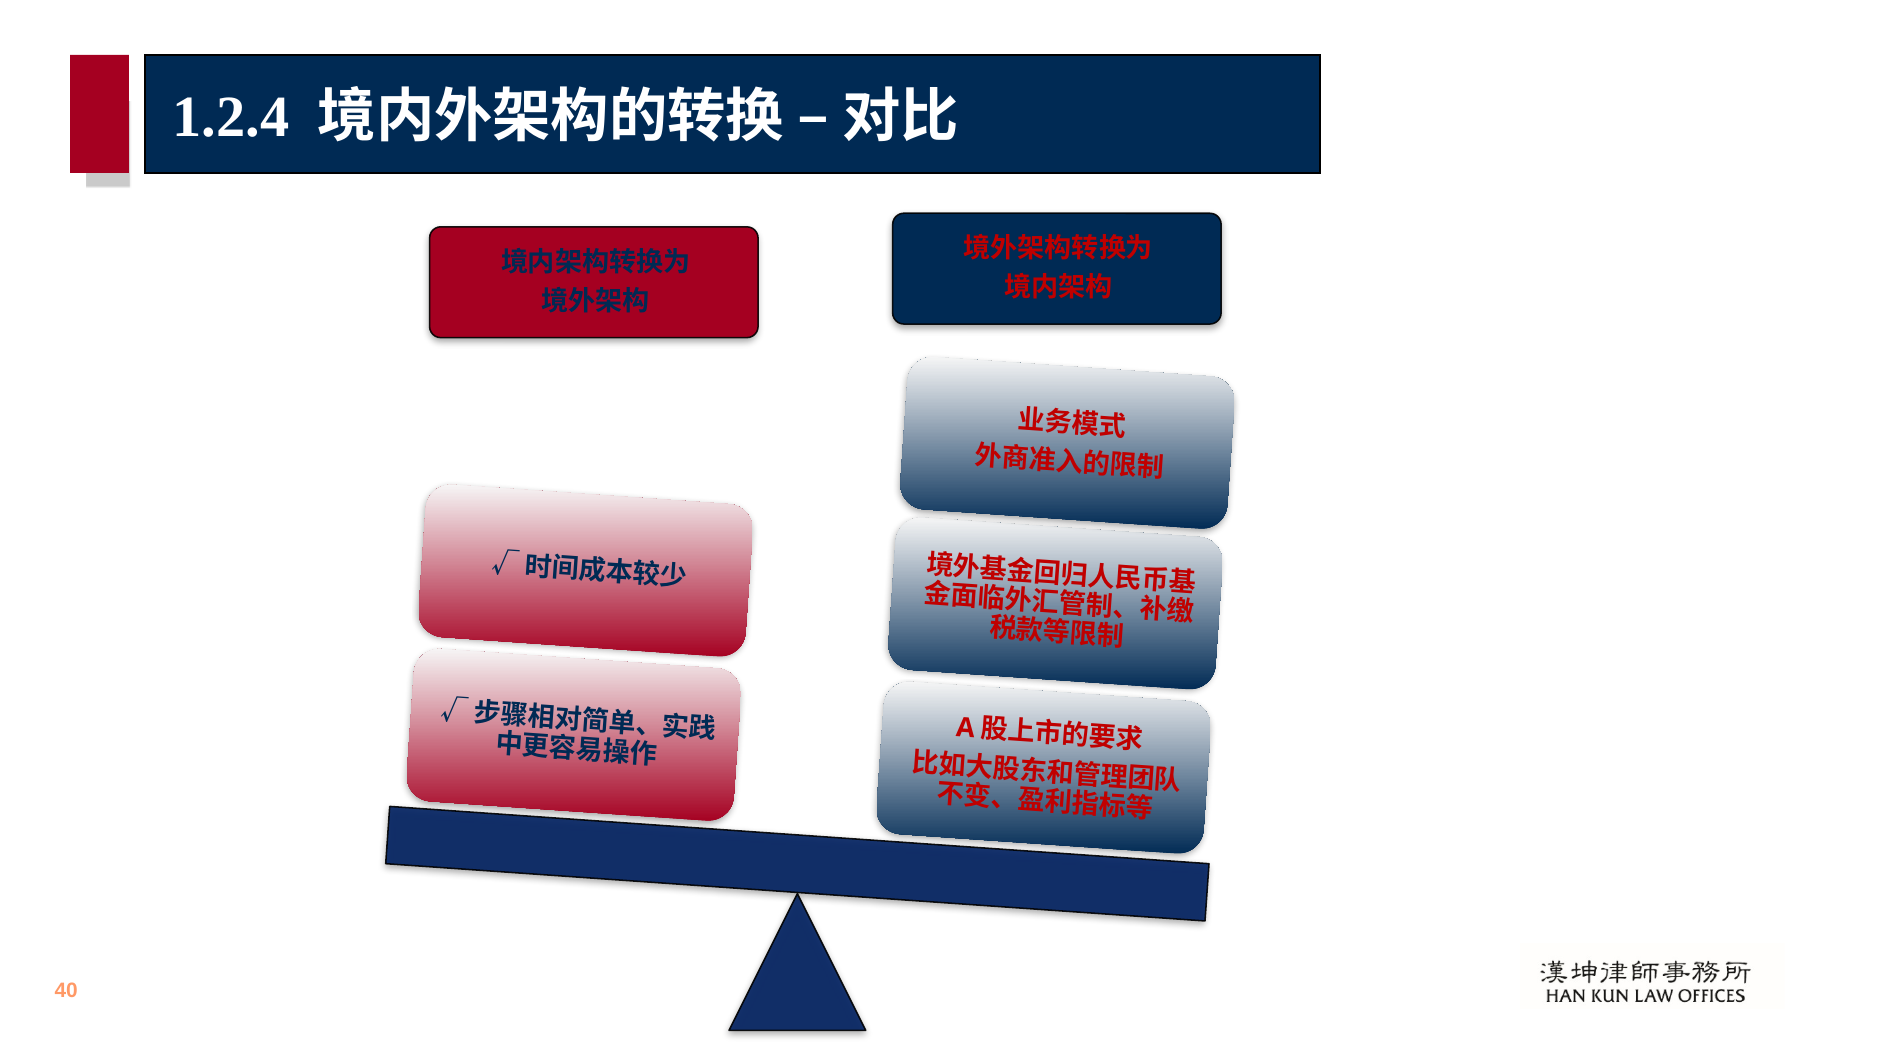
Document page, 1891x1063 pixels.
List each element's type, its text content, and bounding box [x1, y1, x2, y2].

title 1.2.4 境内外架构的转换 – 对比 [157, 56, 1308, 116]
picture [1520, 943, 1785, 1009]
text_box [141, 117, 1454, 1031]
